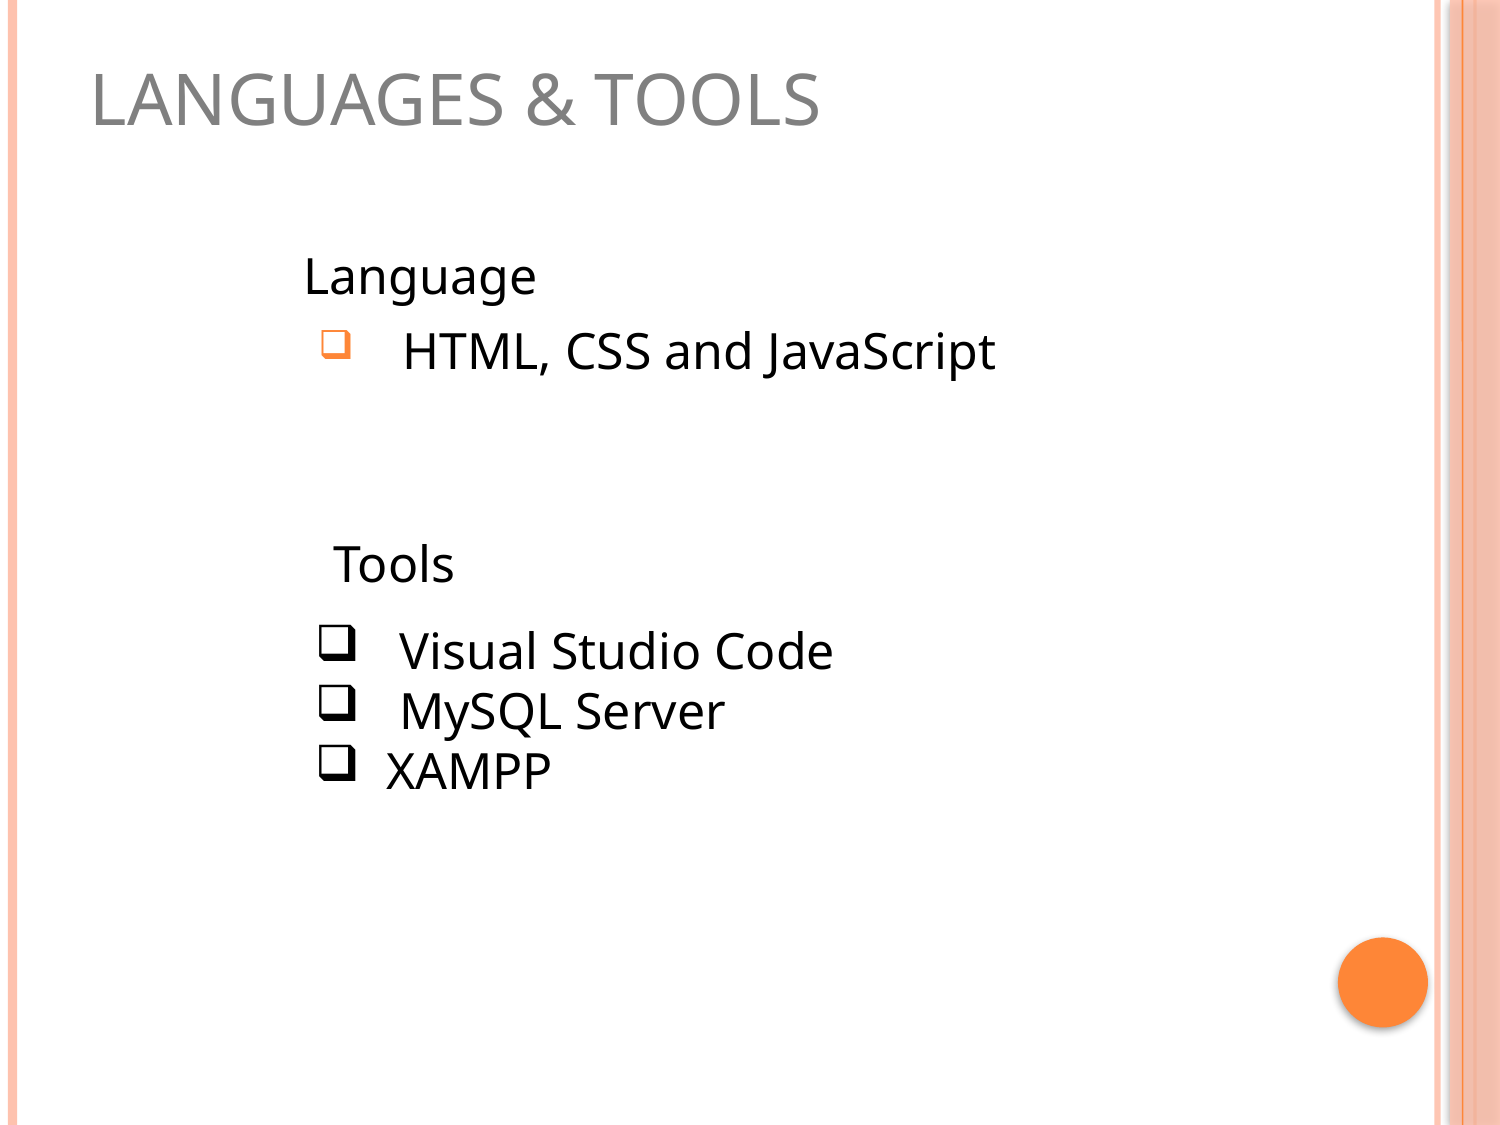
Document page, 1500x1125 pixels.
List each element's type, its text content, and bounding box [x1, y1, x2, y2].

text_box Tools [319, 524, 471, 600]
list HTML, CSS and JavaScript [237, 312, 1468, 575]
text_box Language [288, 237, 553, 313]
text_box Visual Studio Code MySQL Server XAMPP [300, 612, 864, 808]
title Languages & Tools [75, 45, 1300, 233]
